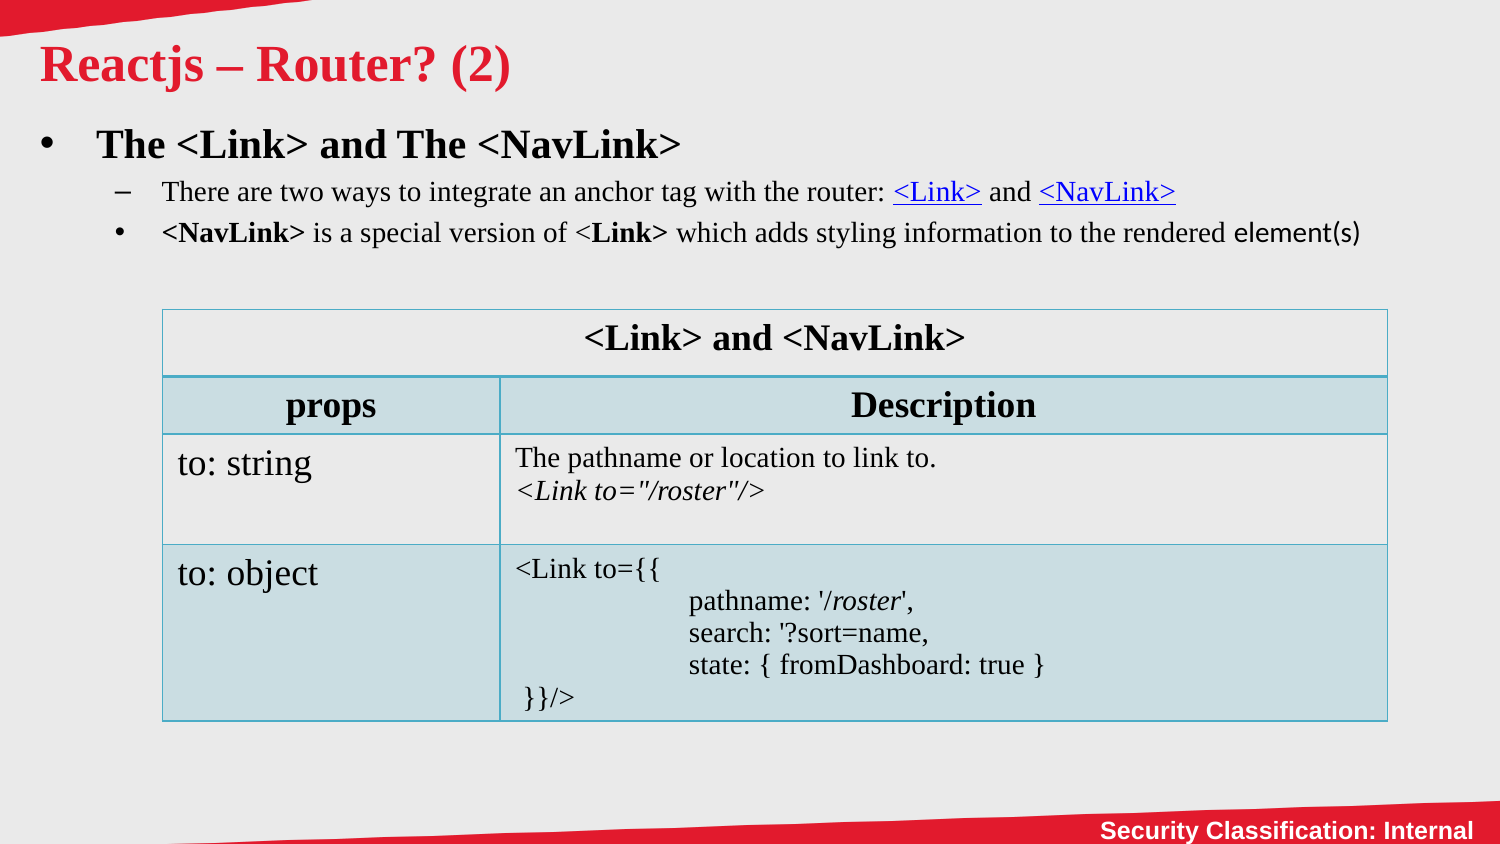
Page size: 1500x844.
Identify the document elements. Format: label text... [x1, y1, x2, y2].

picture [0, 0, 1500, 844]
table_cell Description [501, 378, 1387, 433]
table_cell The pathname or location to link to. <Link to="/roster"/> [501, 435, 1387, 544]
table_cell <Link to={{ pathname: '/roster', search: '?sort=name, state: { fromDashboard: true } }}/> [501, 545, 1387, 720]
list The <Link> and The <NavLink> There are two ways to integrate an anchor tag with the router: <Link> and <NavLink> <NavLink> is a special version of <Link> which adds styling information to the rendered element(s) [24, 109, 1475, 810]
title Reactjs – Router? (2) [24, 21, 1488, 96]
table_header <Link> and <NavLink> [163, 310, 1387, 375]
table_cell to: string [163, 435, 499, 544]
table_cell props [163, 378, 499, 433]
table_cell to: object [163, 545, 499, 720]
